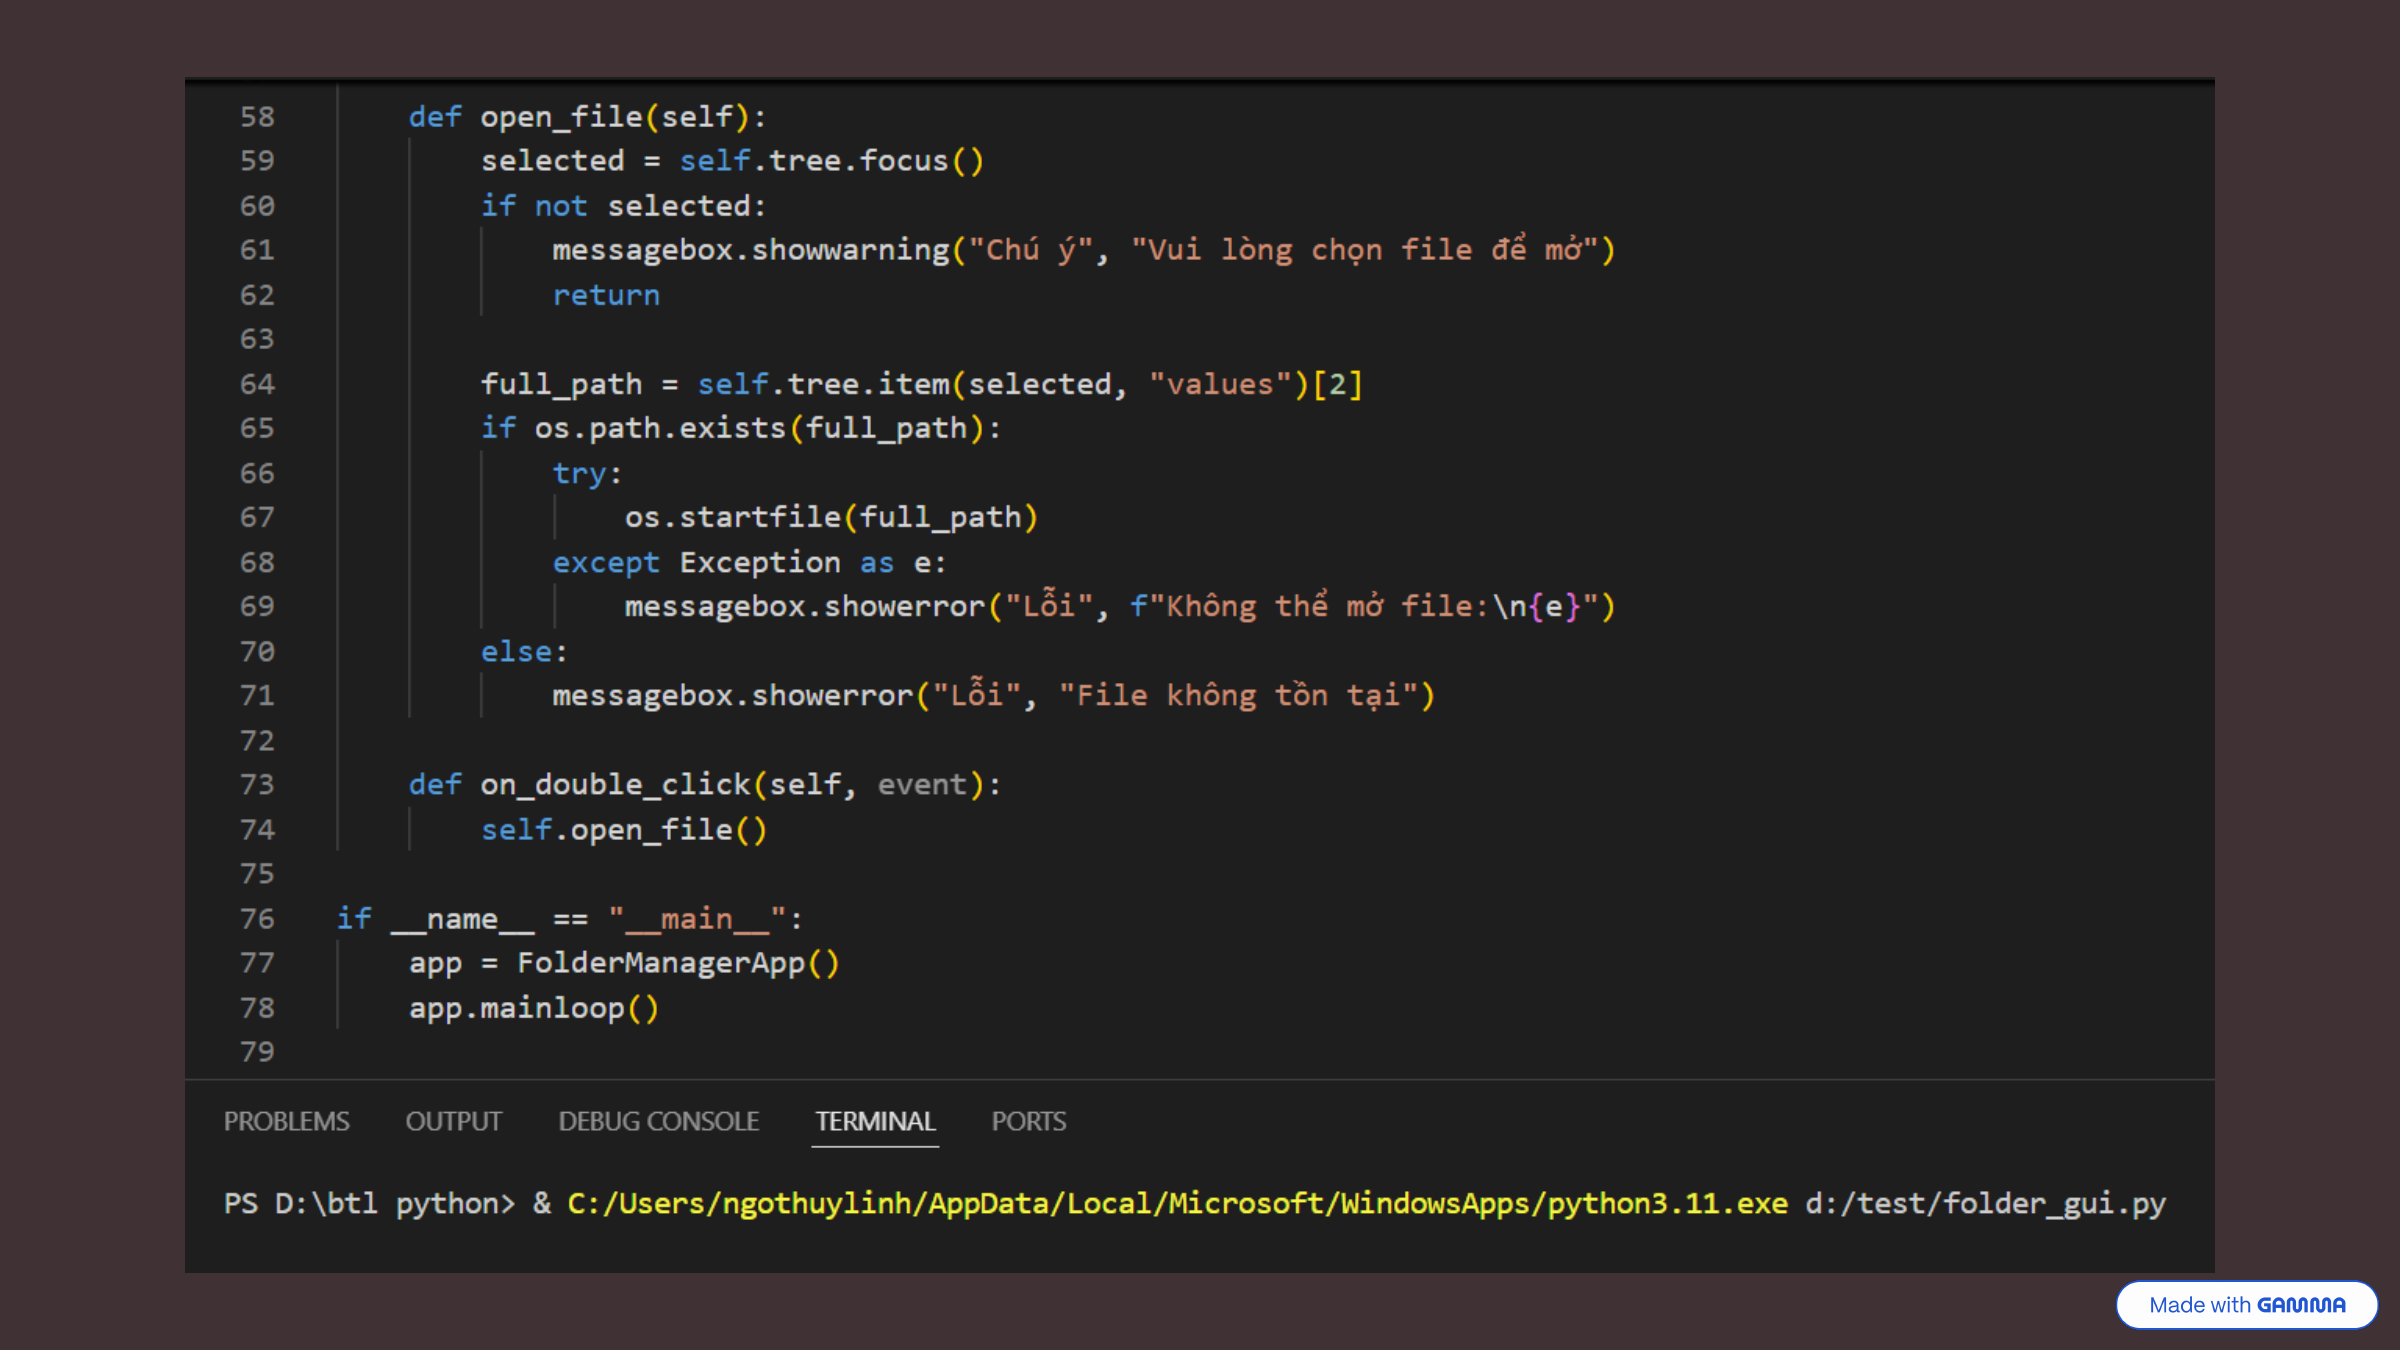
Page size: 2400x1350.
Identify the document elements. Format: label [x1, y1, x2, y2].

picture [185, 77, 2389, 1339]
